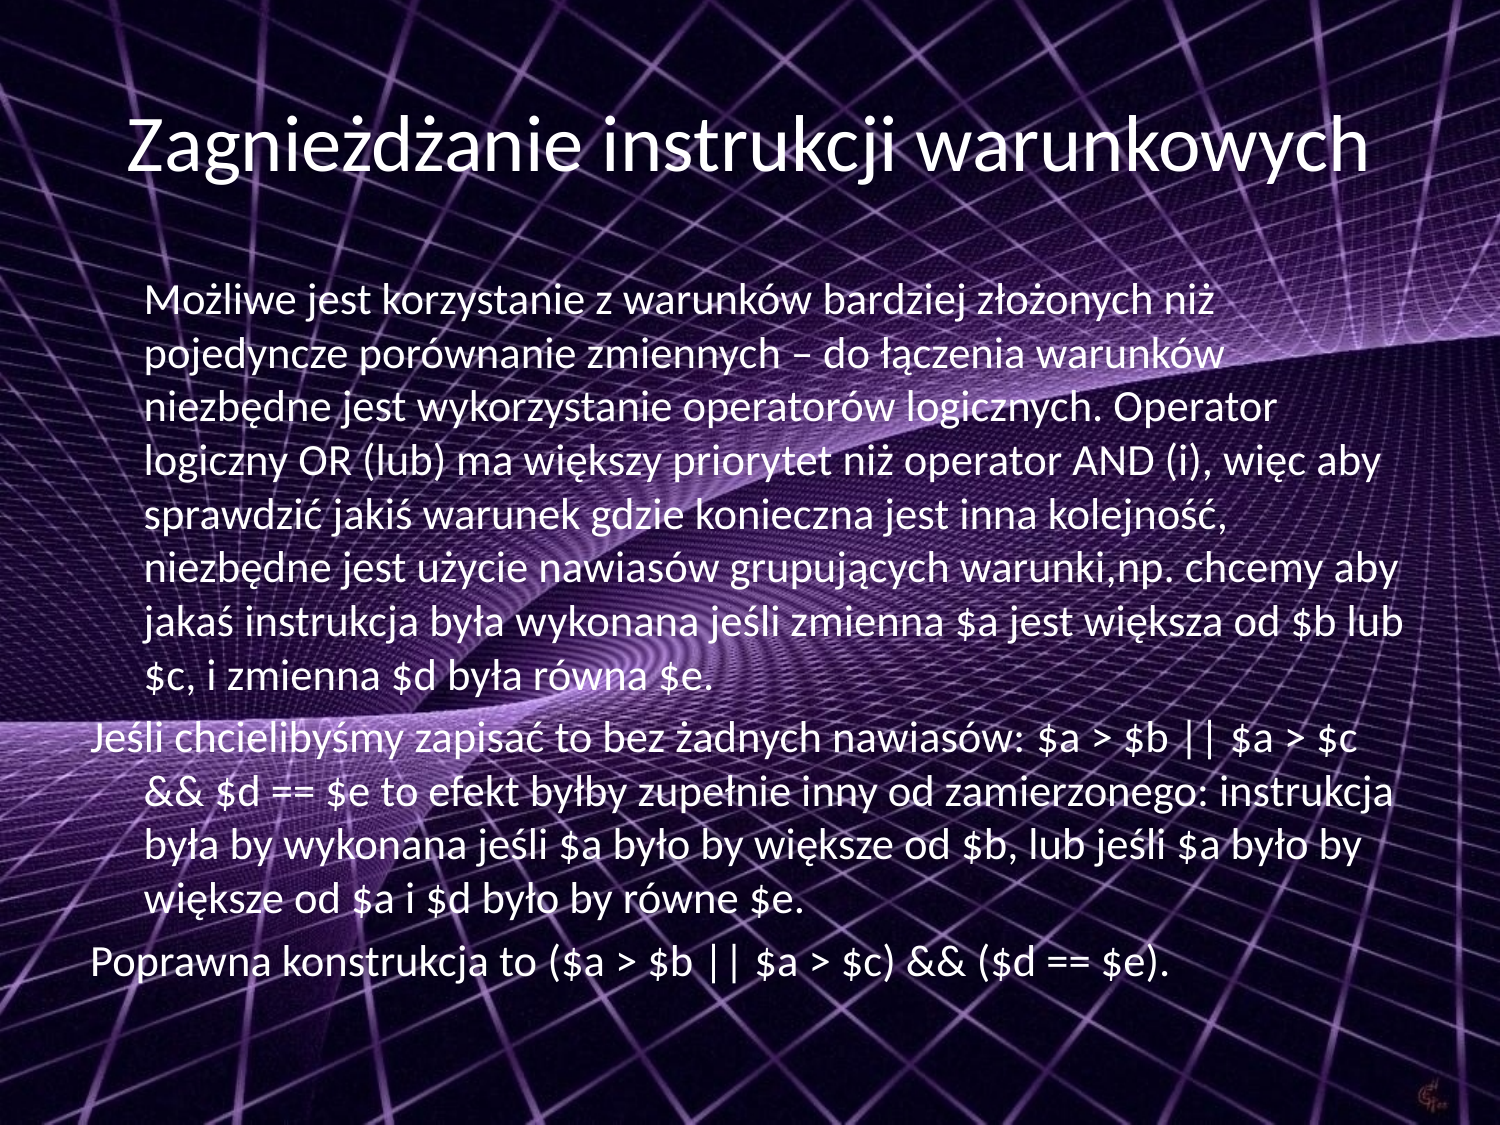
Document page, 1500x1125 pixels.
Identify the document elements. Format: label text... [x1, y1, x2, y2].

title Zagnieżdżanie instrukcji warunkowych [75, 45, 1425, 233]
picture [0, 0, 1500, 1125]
list Możliwe jest korzystanie z warunków bardziej złożonych niż pojedyncze porównanie zmiennych – do łączenia warunków niezbędne jest wykorzystanie operatorów logicznych. Operator logiczny OR (lub) ma większy priorytet niż operator AND (i), więc aby sprawdzić jakiś warunek gdzie konieczna jest inna kolejność, niezbędne jest użycie nawiasów grupujących warunki,np. chcemy aby jakaś instrukcja była wykonana jeśli zmienna $a jest większa od $b lub $c, i zmienna $d była równa $e. Jeśli chcielibyśmy zapisać to bez żadnych nawiasów: $a > $b || $a > $c && $d == $e to efekt byłby zupełnie inny od zamierzonego: instrukcja była by wykonana jeśli $a było by większe od $b, lub jeśli $a było by większe od $a i $d było by równe $e. Poprawna konstrukcja to ($a > $b || $a > $c) && ($d == $e). [75, 262, 1425, 1005]
